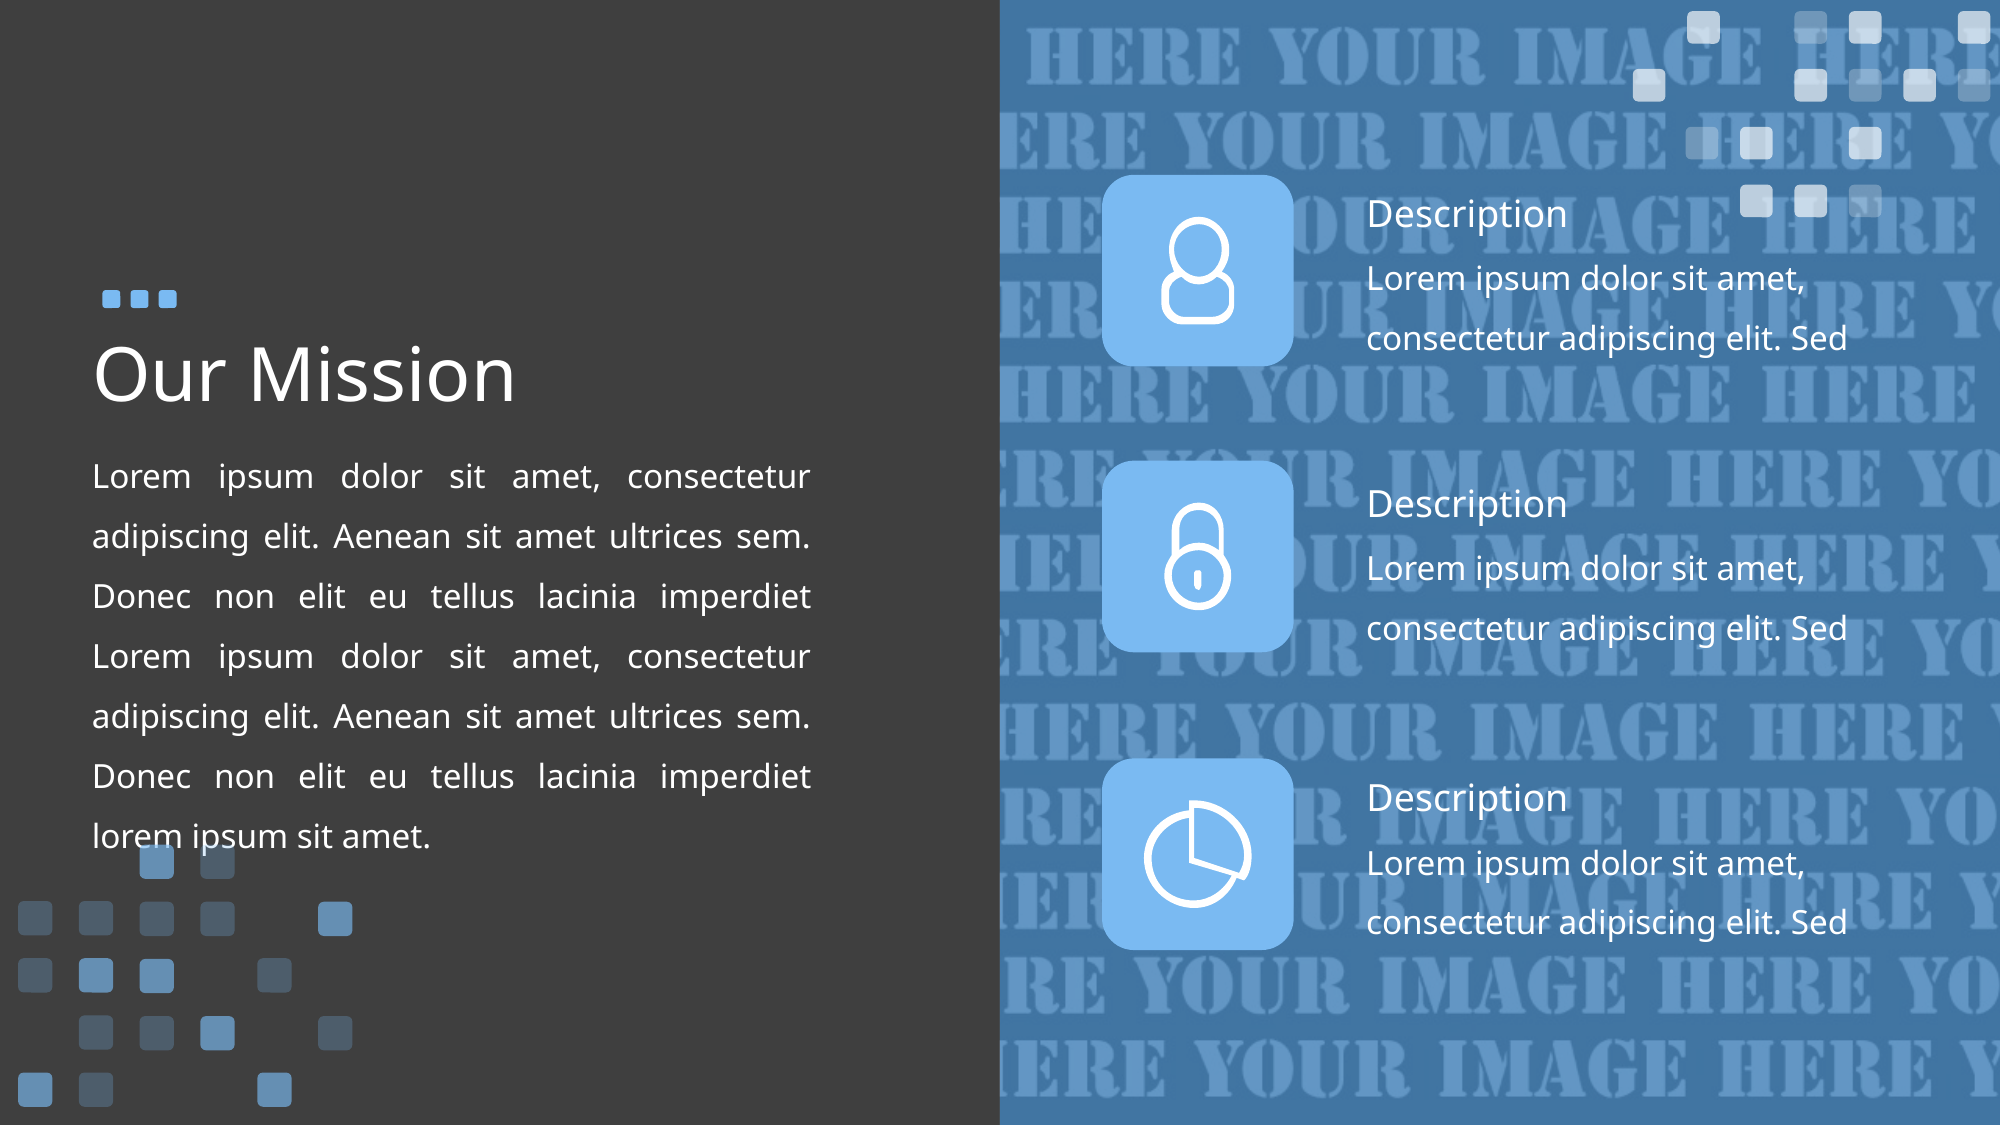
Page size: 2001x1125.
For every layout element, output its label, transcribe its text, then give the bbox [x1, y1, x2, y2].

text_box Lorem ipsum dolor sit amet, consectetur adipiscing elit. Aenean sit amet ultrices sem. Donec non elit eu tellus lacinia imperdiet Lorem ipsum dolor sit amet, consectetur adipiscing elit. Aenean sit amet ultrices sem. Donec non elit eu tellus lacinia imperdiet lorem ipsum sit amet. [77, 428, 827, 863]
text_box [102, 290, 177, 309]
title Our Mission [77, 252, 999, 503]
picture [999, 0, 2000, 1125]
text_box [17, 844, 353, 1107]
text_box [1632, 11, 1991, 218]
